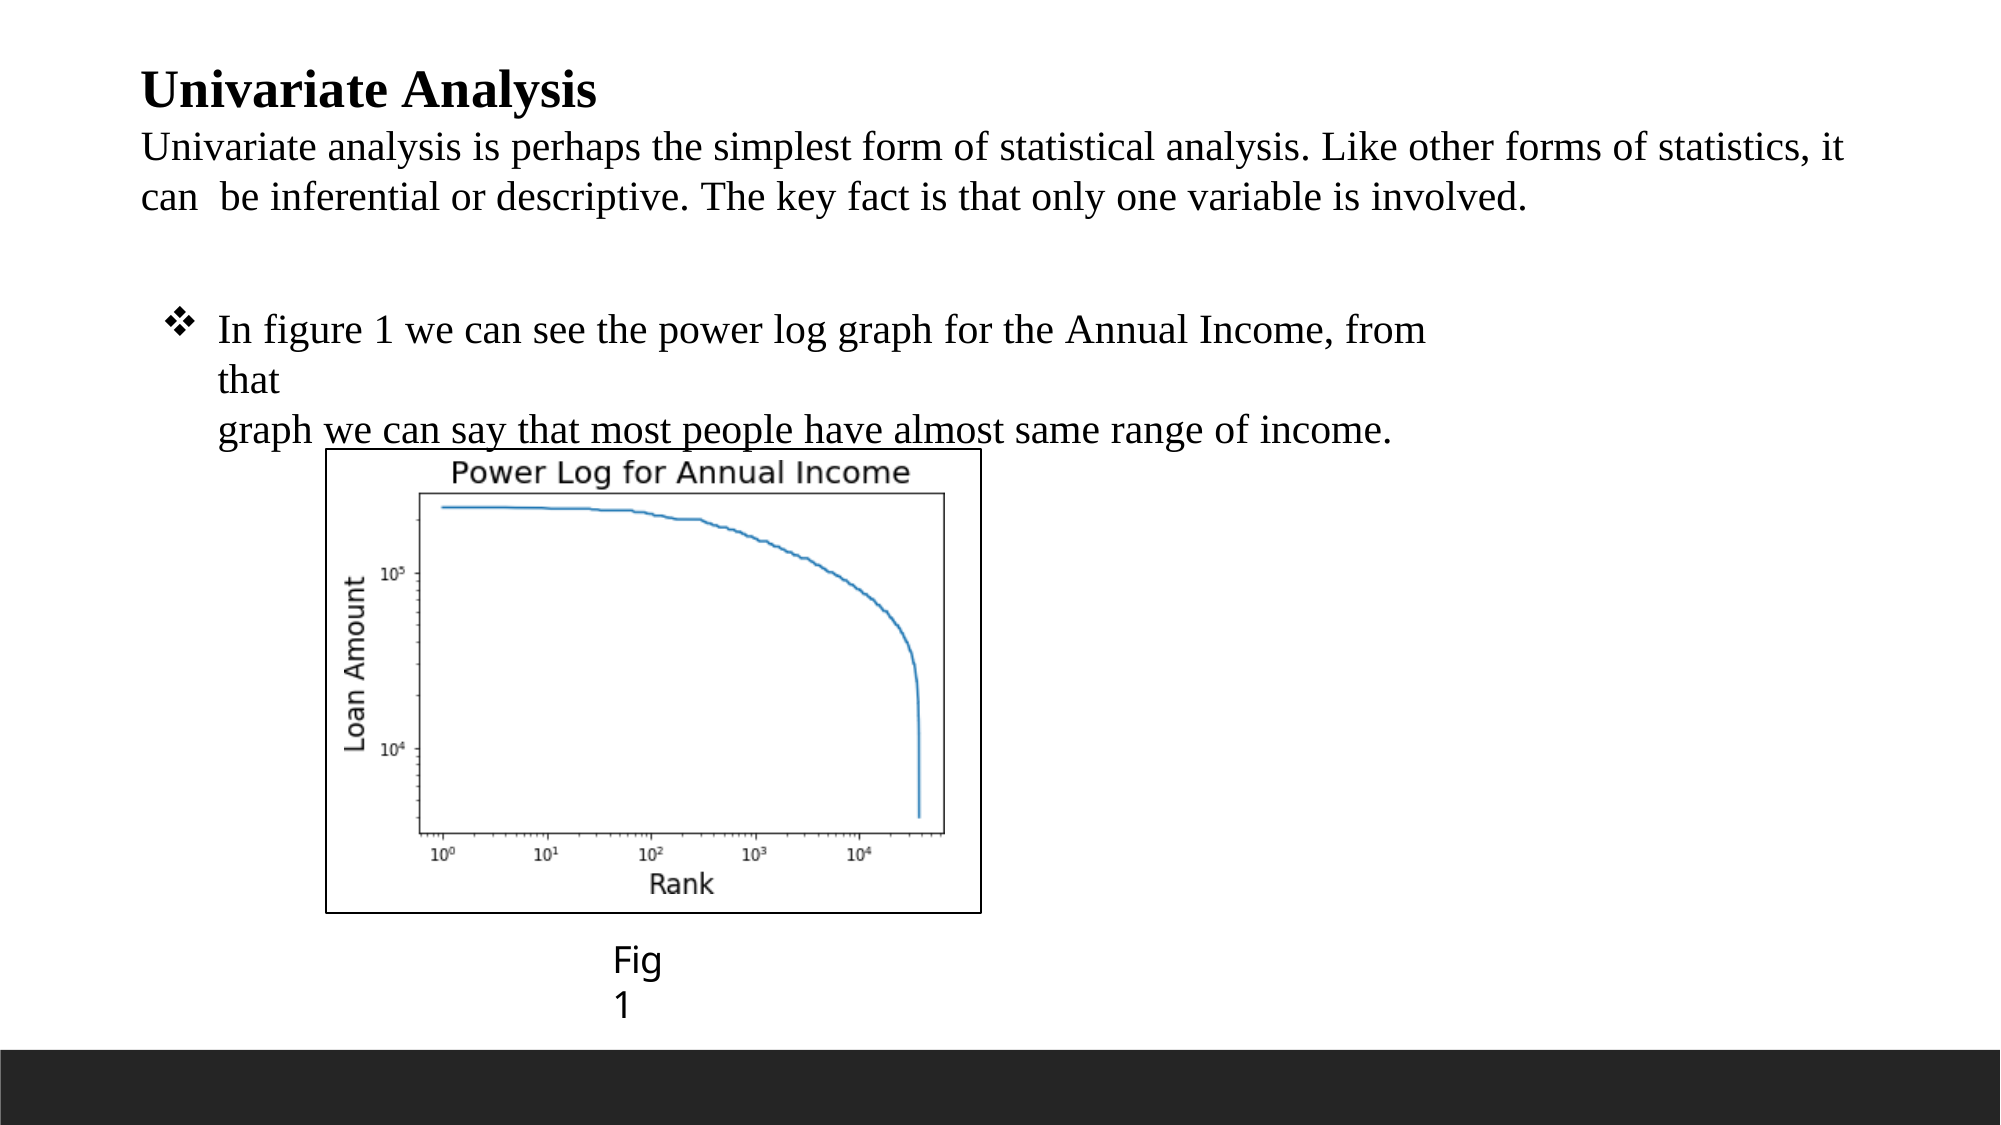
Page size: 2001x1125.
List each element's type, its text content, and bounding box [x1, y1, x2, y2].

text_box In figure 1 we can see the power log graph for the Annual Income, from that graph we can say that most people have almost same range of income. [159, 299, 1492, 453]
text_box Fig 1 [610, 934, 692, 1027]
title Univariate Analysis Univariate analysis is perhaps the simplest form of statistical analysis. Like other forms of statistics, it can be inferential or descriptive. The key fact is that only one variable is involved. [138, 51, 1909, 242]
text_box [325, 447, 983, 915]
